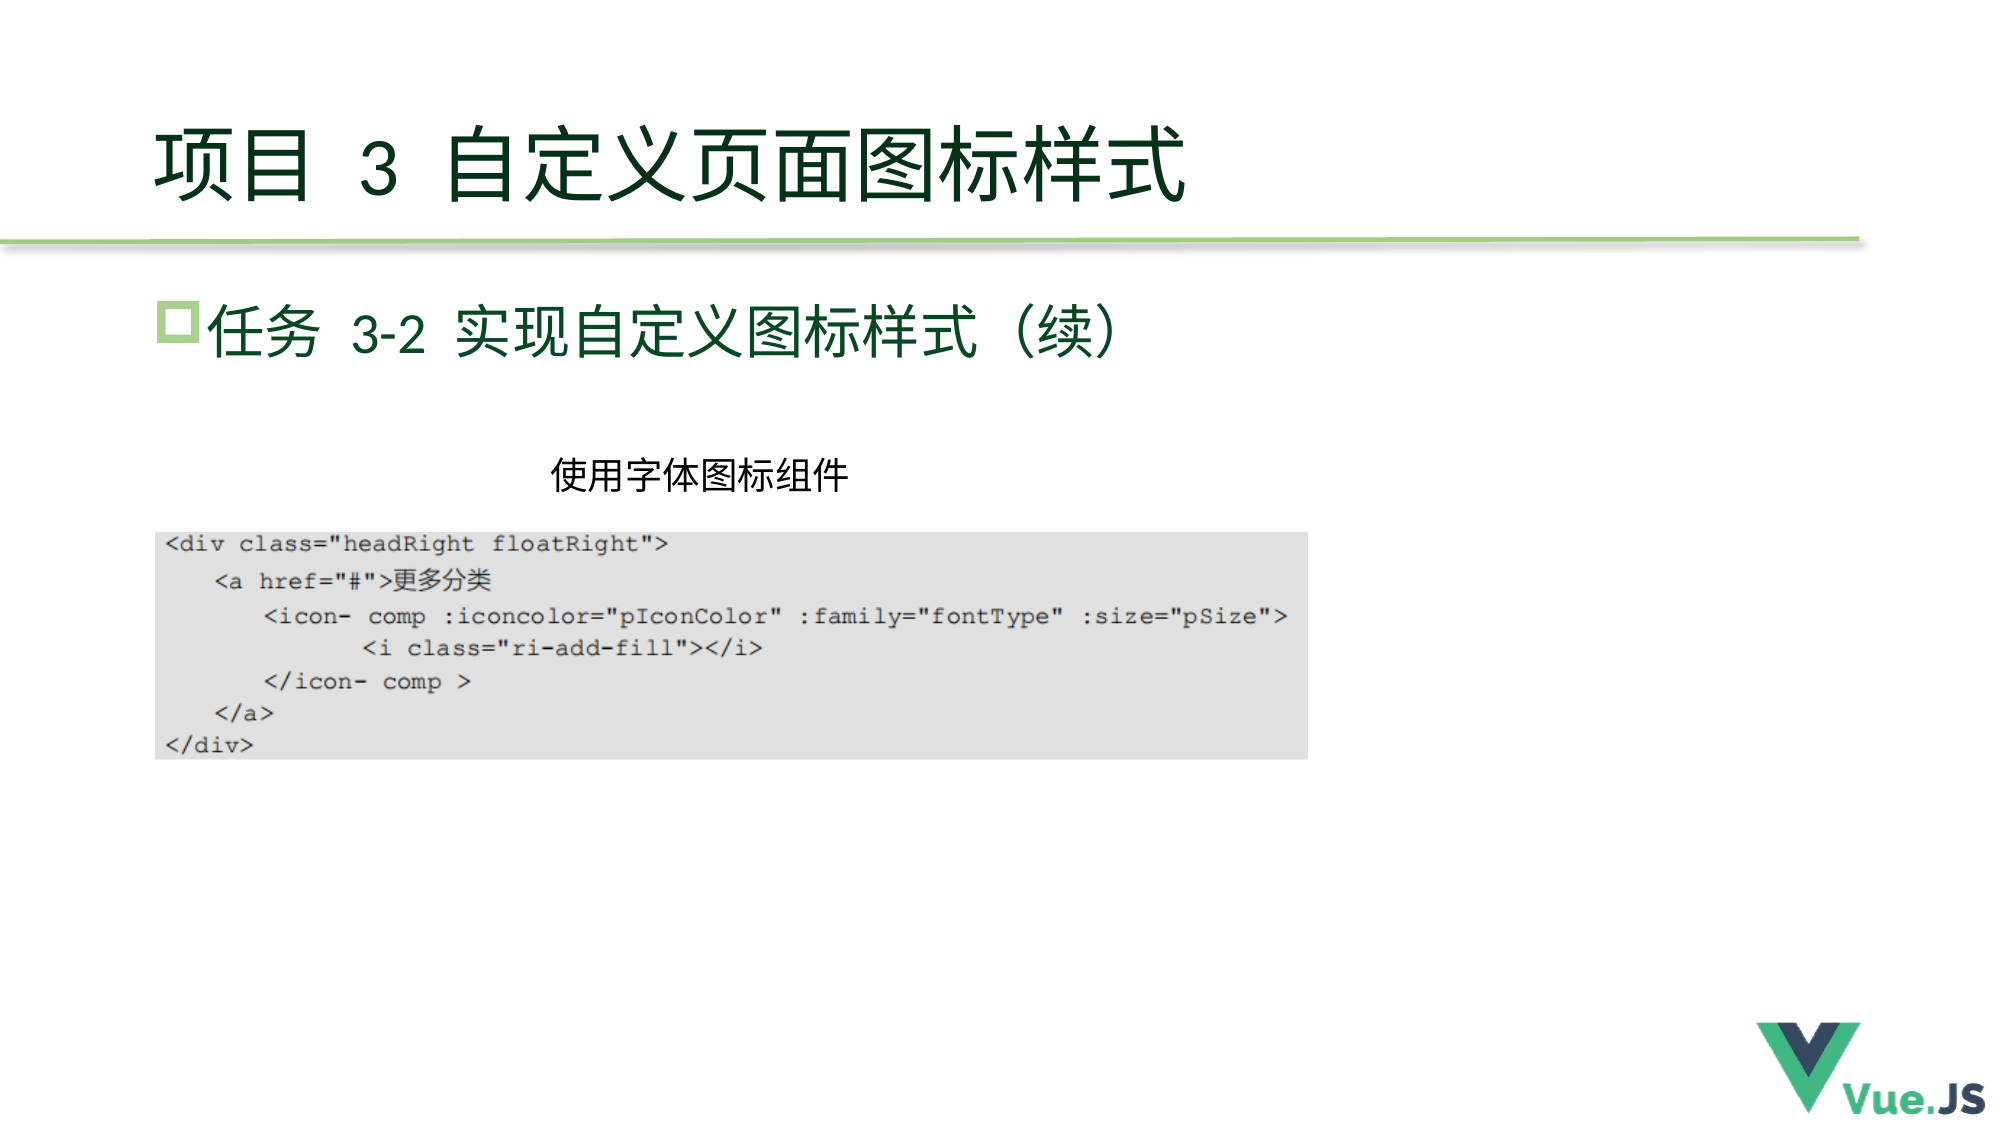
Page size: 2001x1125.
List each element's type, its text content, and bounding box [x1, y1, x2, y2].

text_box 使用字体图标组件 [535, 444, 875, 504]
list 任务 3-2 实现自定义图标样式（续） [137, 259, 1863, 974]
title 项目 3 自定义页面图标样式 [137, 59, 1863, 259]
picture [1748, 1010, 2000, 1125]
picture [155, 531, 1308, 767]
